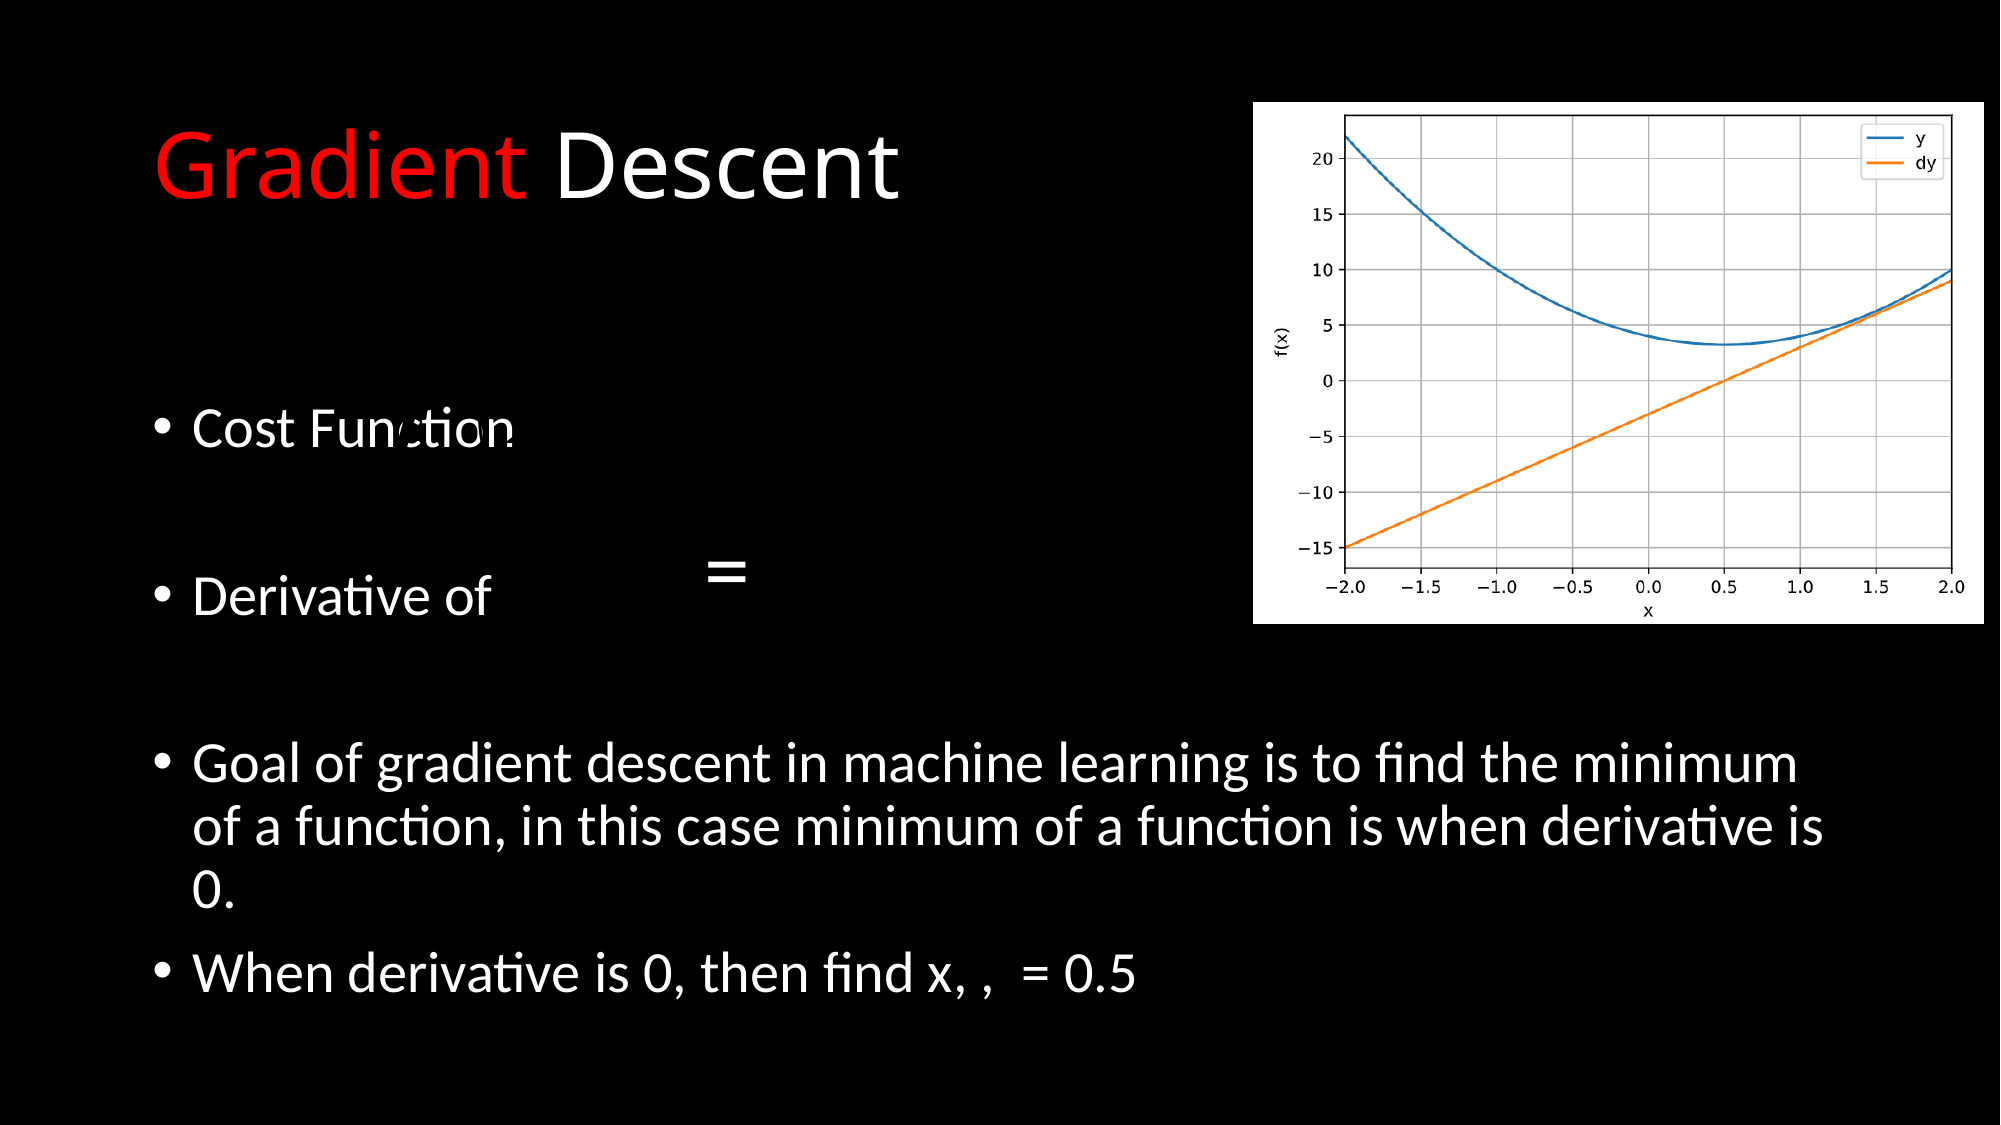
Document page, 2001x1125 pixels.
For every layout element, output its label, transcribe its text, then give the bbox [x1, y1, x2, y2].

title Gradient Descent [137, 59, 1863, 278]
picture [1253, 102, 1984, 624]
